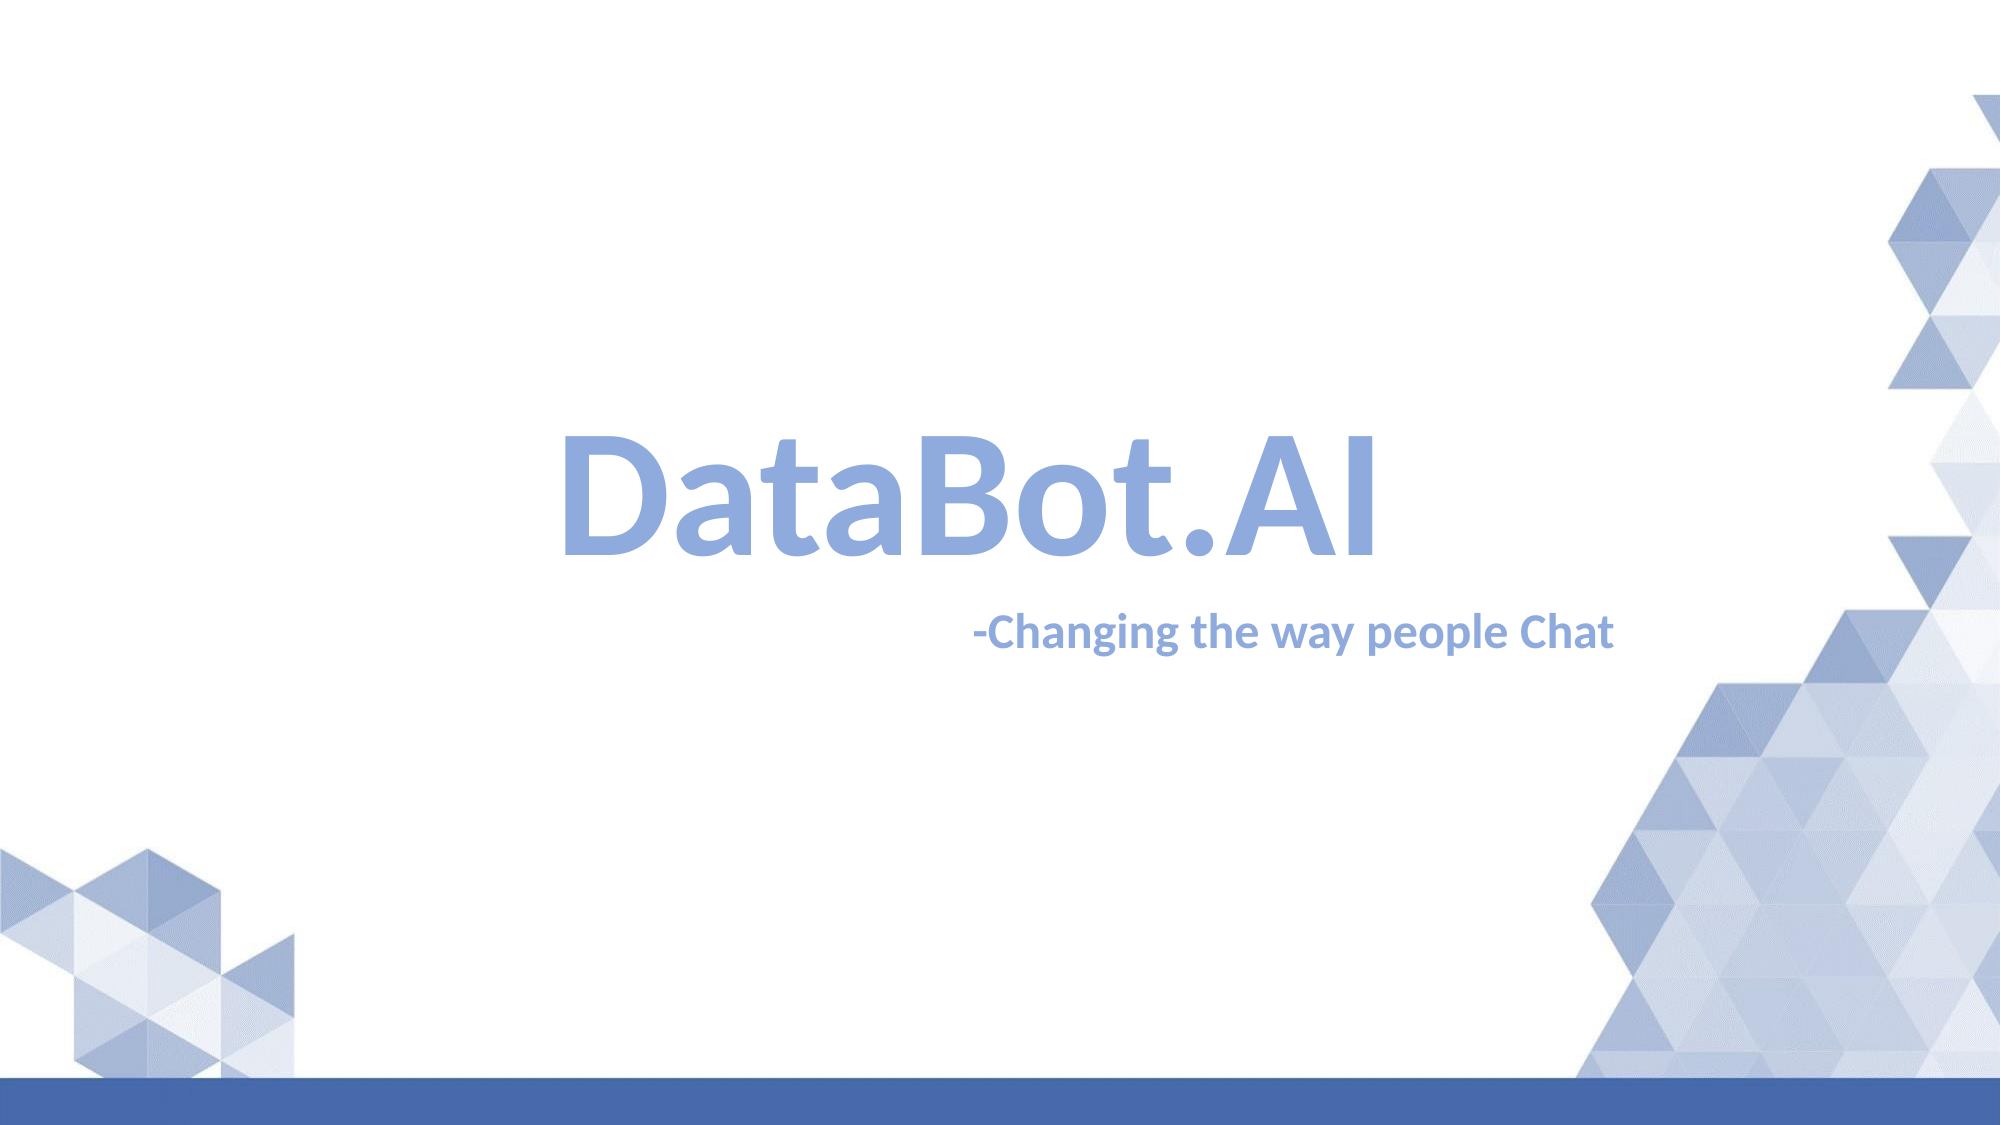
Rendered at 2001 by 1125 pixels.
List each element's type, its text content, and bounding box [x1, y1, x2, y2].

title DataBot.AI -Changing the way people Chat [553, 346, 1619, 659]
picture [0, 94, 2000, 1125]
